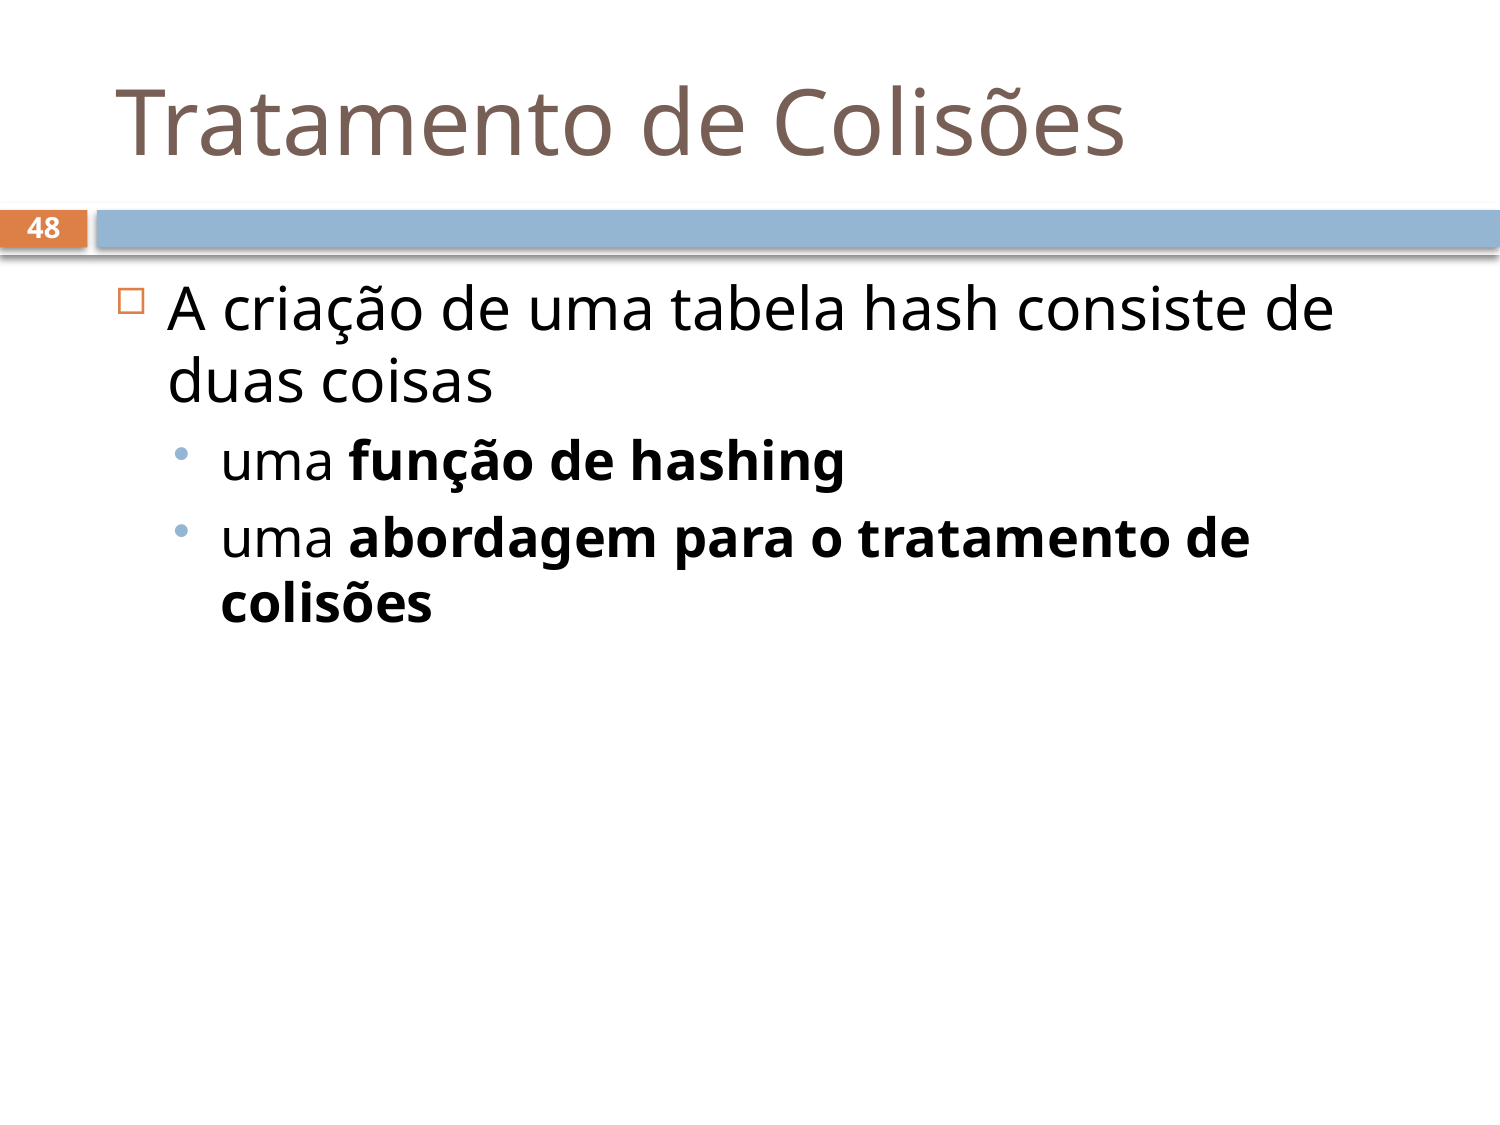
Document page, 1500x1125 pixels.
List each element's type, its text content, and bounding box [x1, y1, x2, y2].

slide_number 48 [0, 208, 88, 249]
title Tratamento de Colisões [100, 37, 1438, 200]
list A criação de uma tabela hash consiste de duas coisas uma função de hashing uma abordagem para o tratamento de colisões [100, 262, 1438, 1000]
